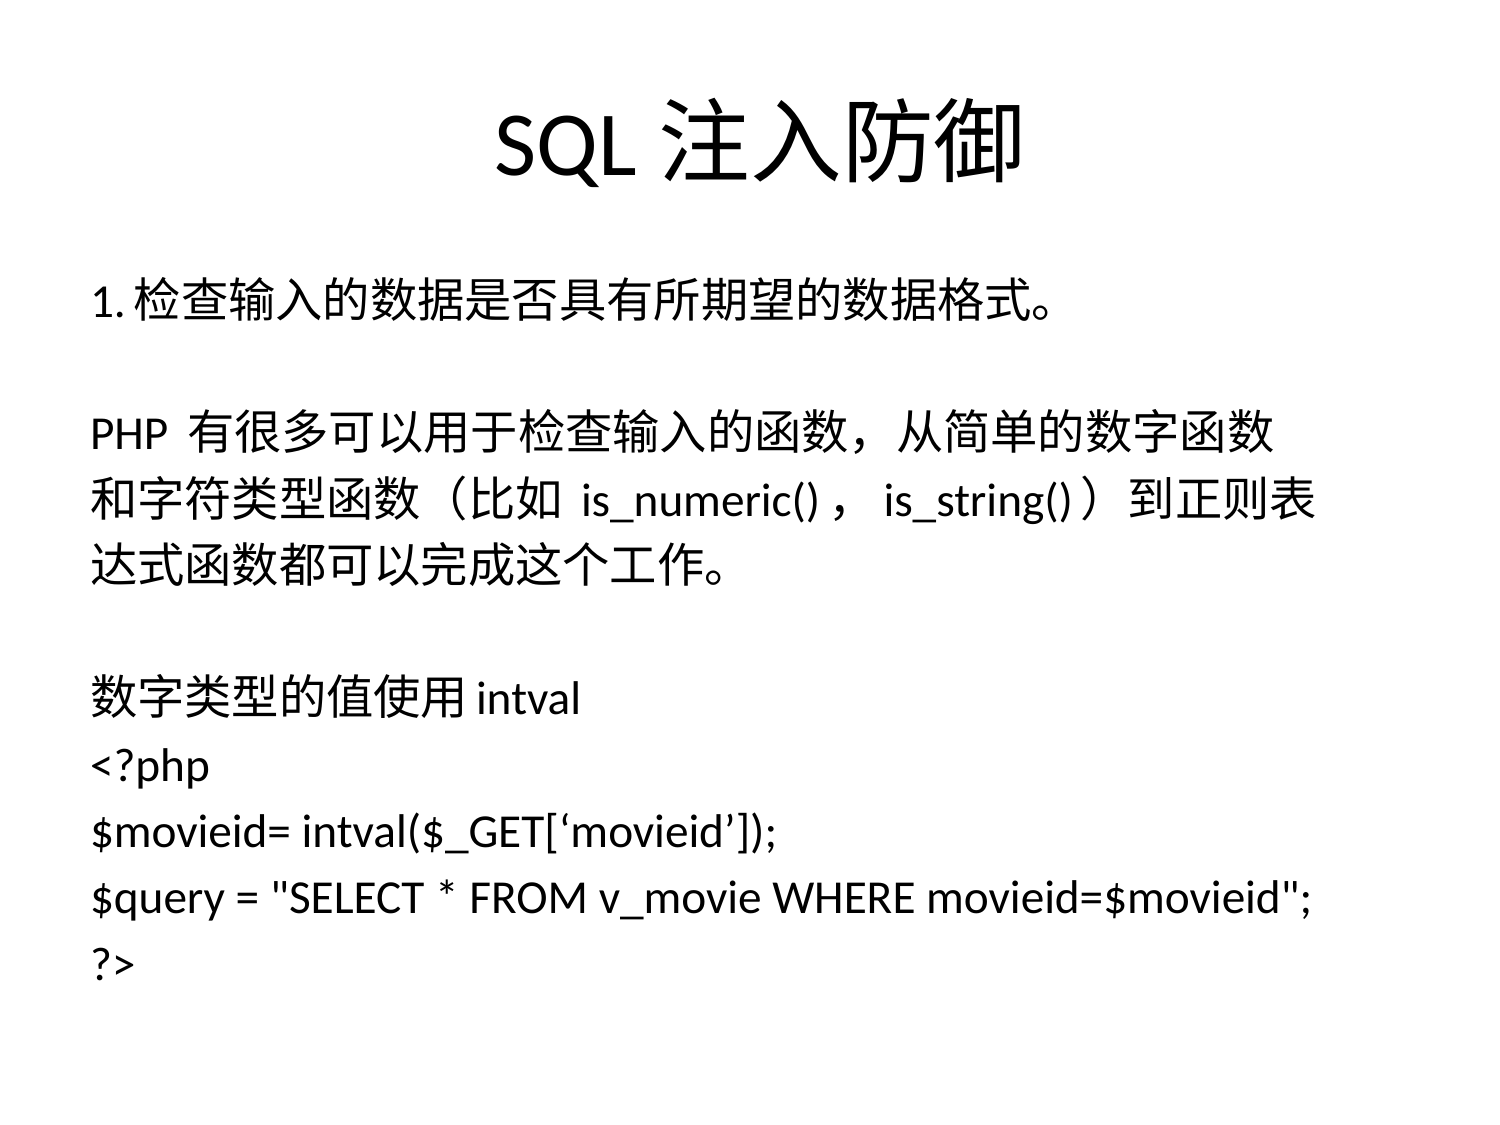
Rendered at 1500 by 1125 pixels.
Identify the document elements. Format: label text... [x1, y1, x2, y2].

list 1.检查输入的数据是否具有所期望的数据格式。 PHP 有很多可以用于检查输入的函数，从简单的数字函数 和字符类型函数（比如 is_numeric()，is_string()）到正则表 达式函数都可以完成这个工作。 数字类型的值使用intval <?php $movieid= intval($_GET[‘movieid’]); $query = "SELECT * FROM v_movie WHERE movieid=$movieid"; ?> [75, 262, 1425, 1005]
title SQL注入防御 [75, 45, 1425, 233]
